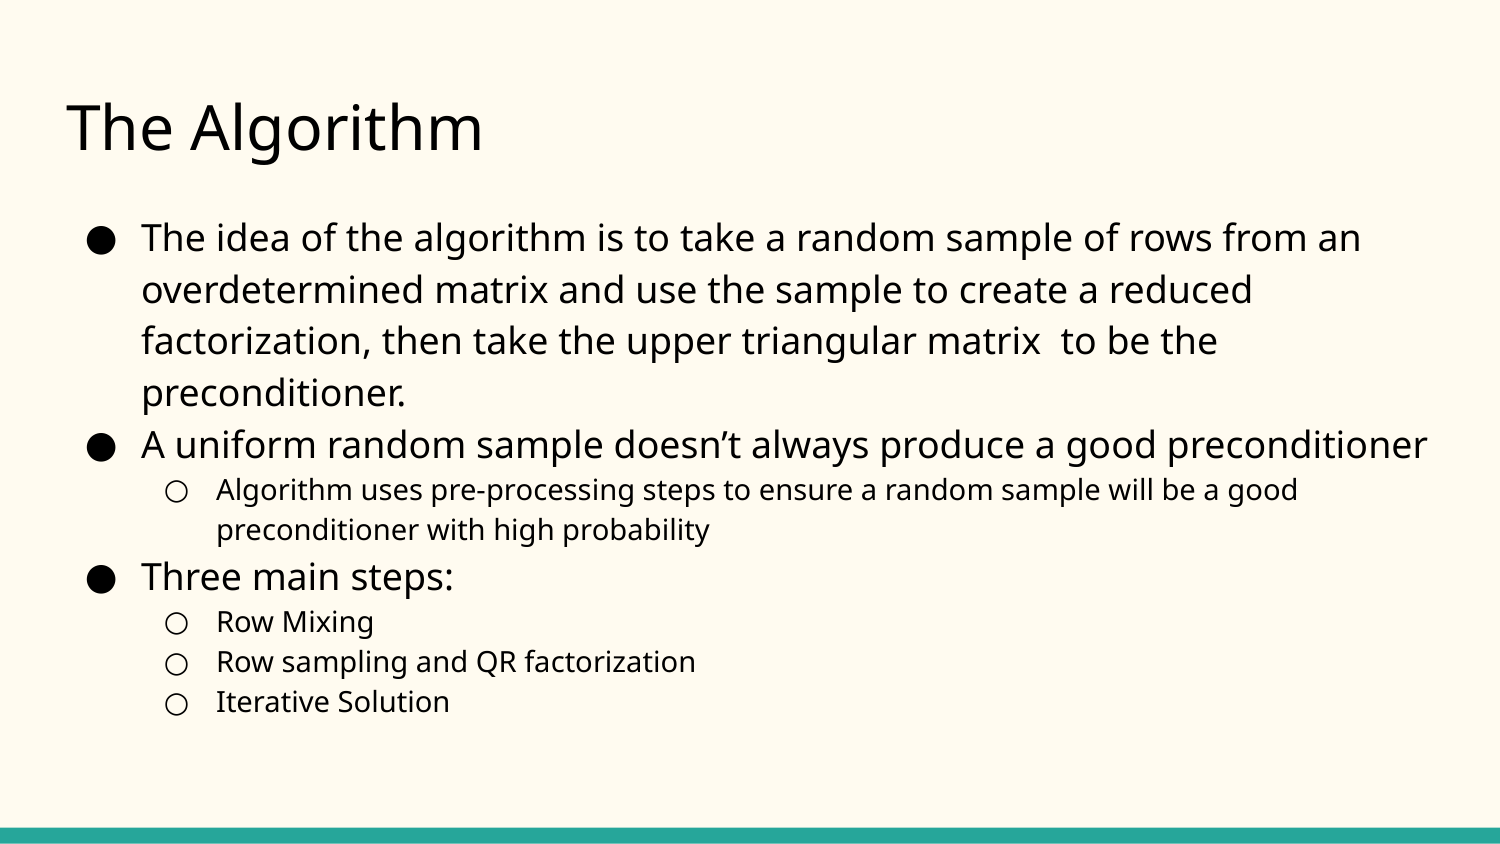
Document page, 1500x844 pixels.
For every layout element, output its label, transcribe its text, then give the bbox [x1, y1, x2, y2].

title The Algorithm [51, 72, 1449, 174]
